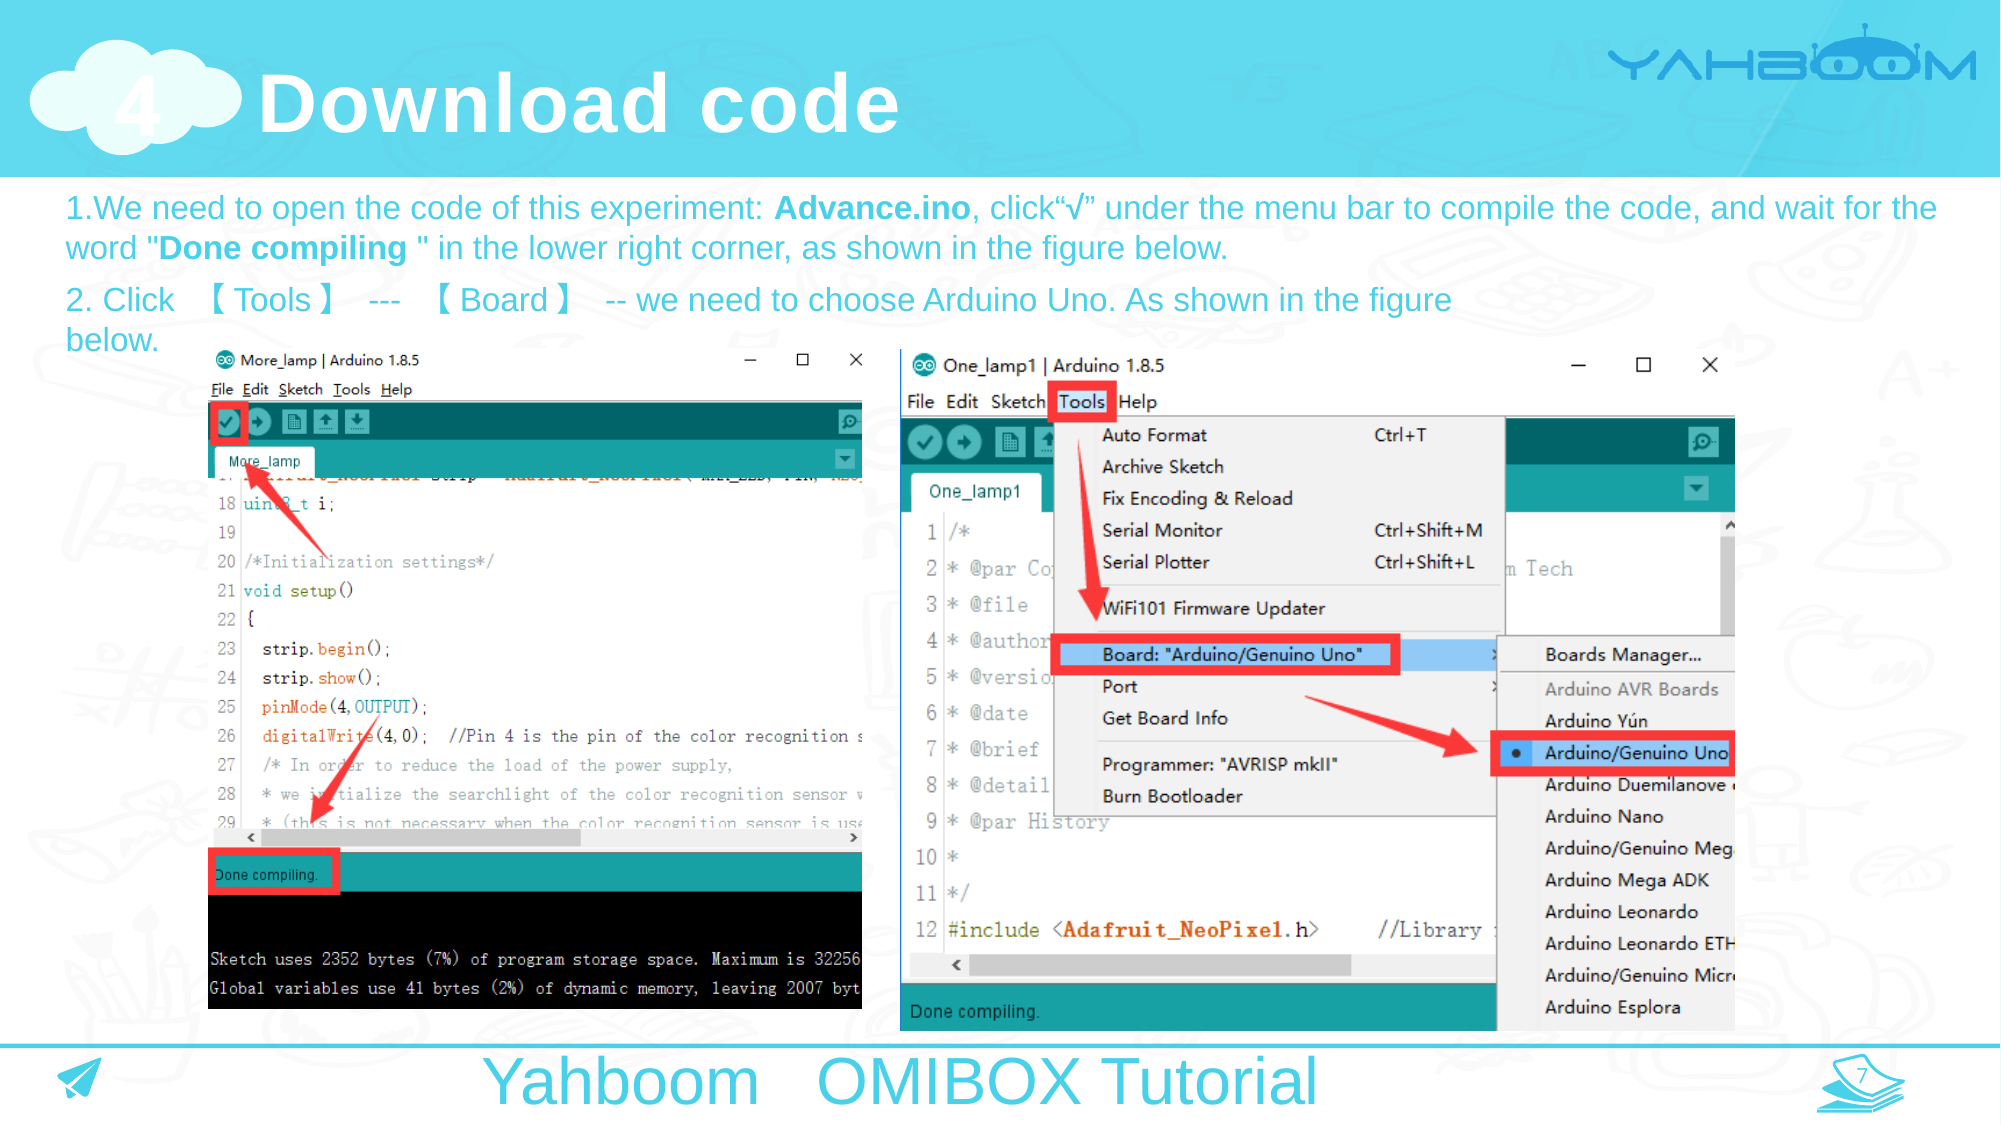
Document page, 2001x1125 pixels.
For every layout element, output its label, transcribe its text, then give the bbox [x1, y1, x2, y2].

picture [900, 349, 1735, 1031]
text_box 2. Click 【Tools】 --- 【Board】 -- we need to choose Arduino Uno. As shown in the figure below. [50, 270, 1541, 366]
text_box Download code [242, 41, 917, 157]
picture [208, 348, 862, 1009]
picture [0, 0, 2001, 1125]
text_box 1.We need to open the code of this experiment: Advance.ino, click“√” under the menu bar to compile the code, and wait for the word "Done compiling " in the lower right corner, as shown in the figure below. [50, 178, 1976, 274]
text_box 4 [98, 44, 177, 160]
text_box Yahboom OMIBOX Tutorial [466, 1030, 1336, 1125]
